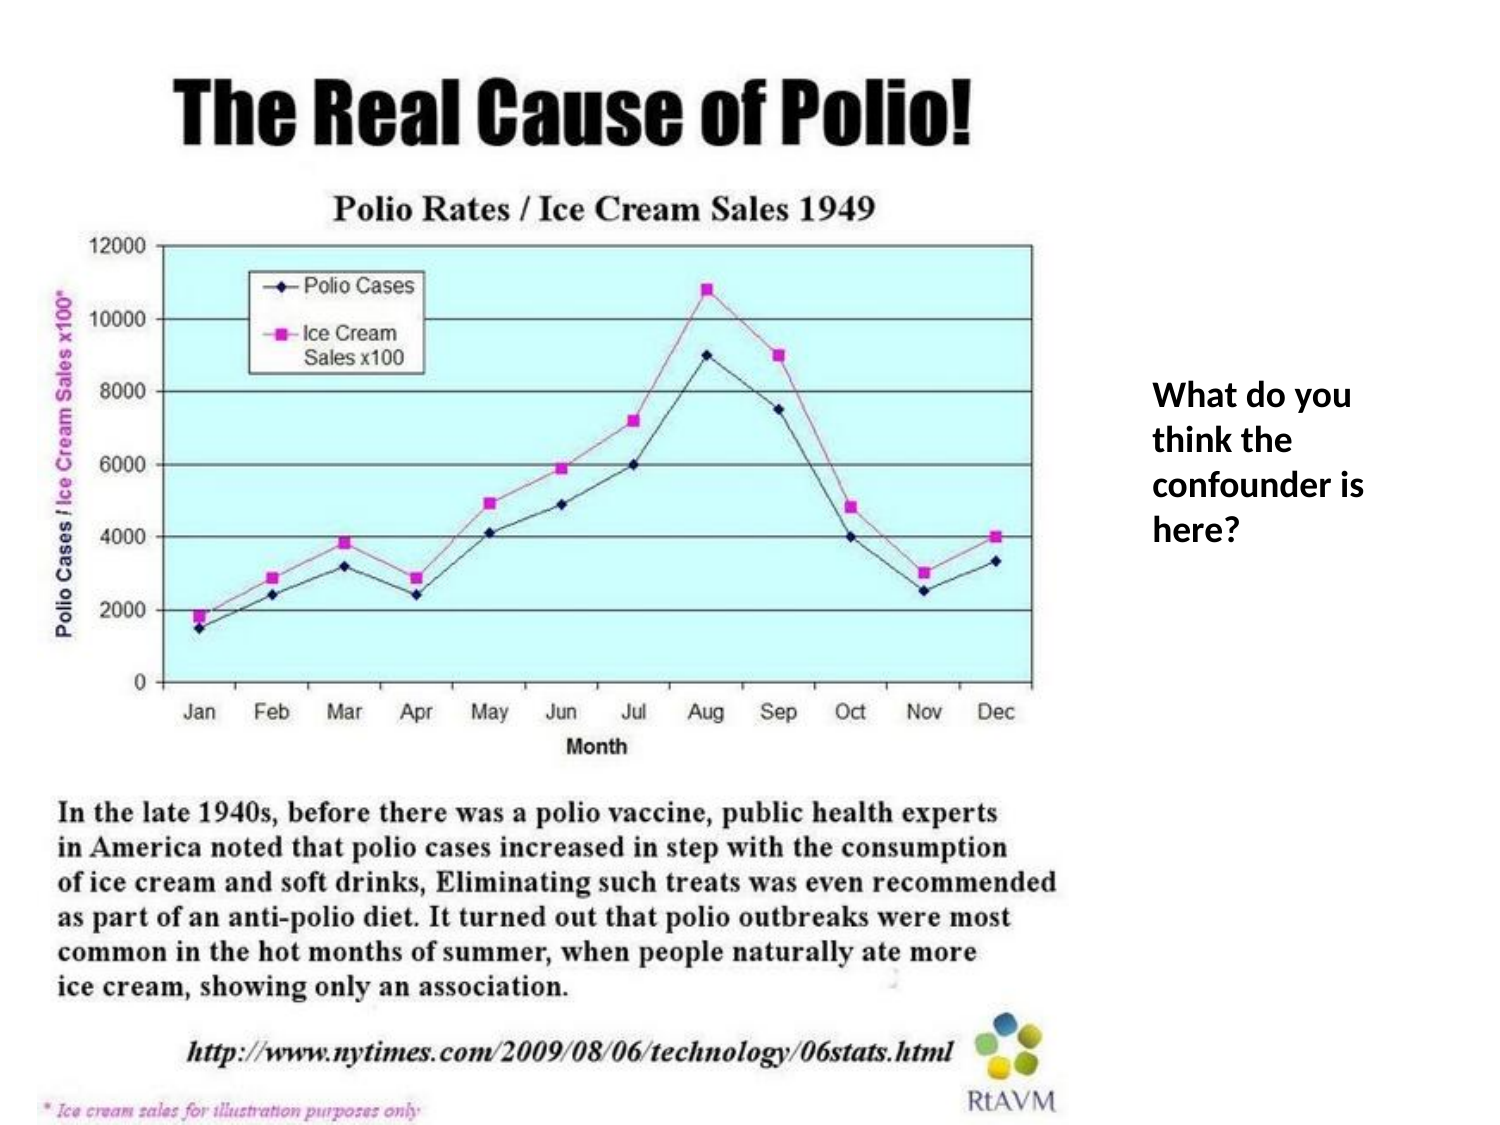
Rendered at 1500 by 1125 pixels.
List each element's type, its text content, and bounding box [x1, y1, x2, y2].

text_box What do you think the confounder is here? [1137, 362, 1450, 558]
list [37, 24, 1069, 1125]
